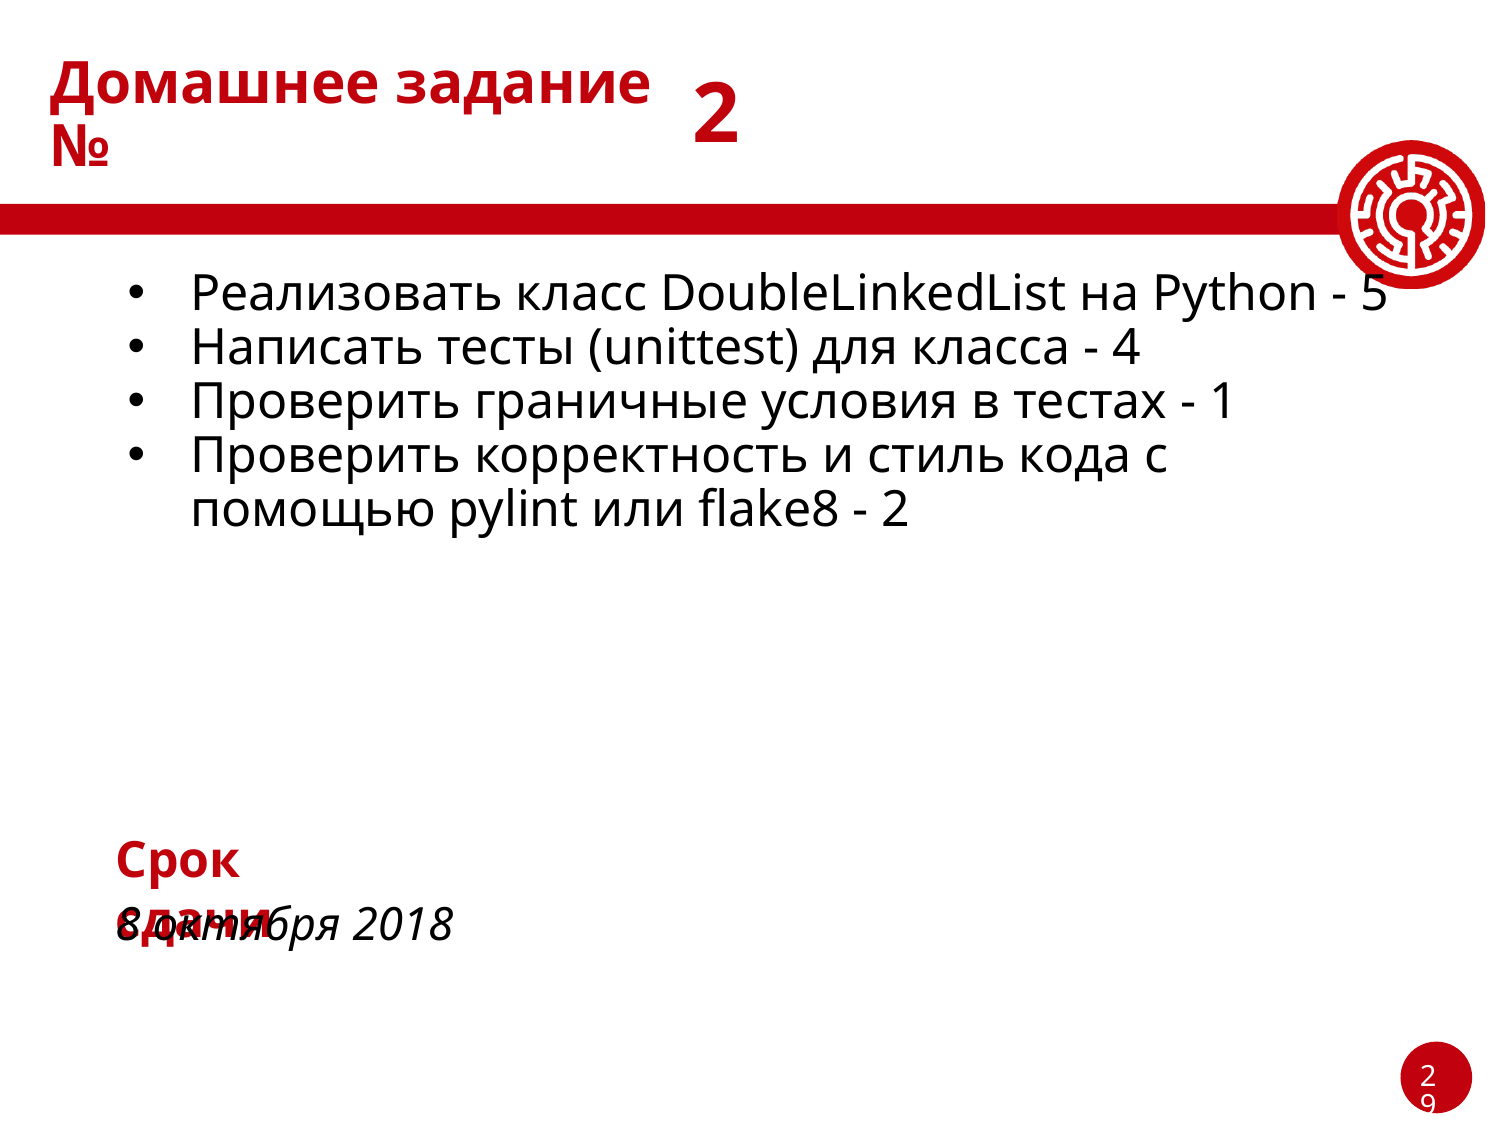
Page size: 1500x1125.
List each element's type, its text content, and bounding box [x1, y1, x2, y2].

list 2 [677, 70, 909, 149]
list 8 октября 2018 [100, 893, 658, 980]
picture [1337, 140, 1485, 289]
slide_number ‹#› [1404, 1047, 1468, 1108]
list Реализовать класс DoubleLinkedList на Python - 5 Написать тесты (unittest) для класса - 4 Проверить граничные условия в тестах - 1 Проверить корректность и стиль кода с помощью pylint или flake8 - 2 [100, 259, 1430, 789]
